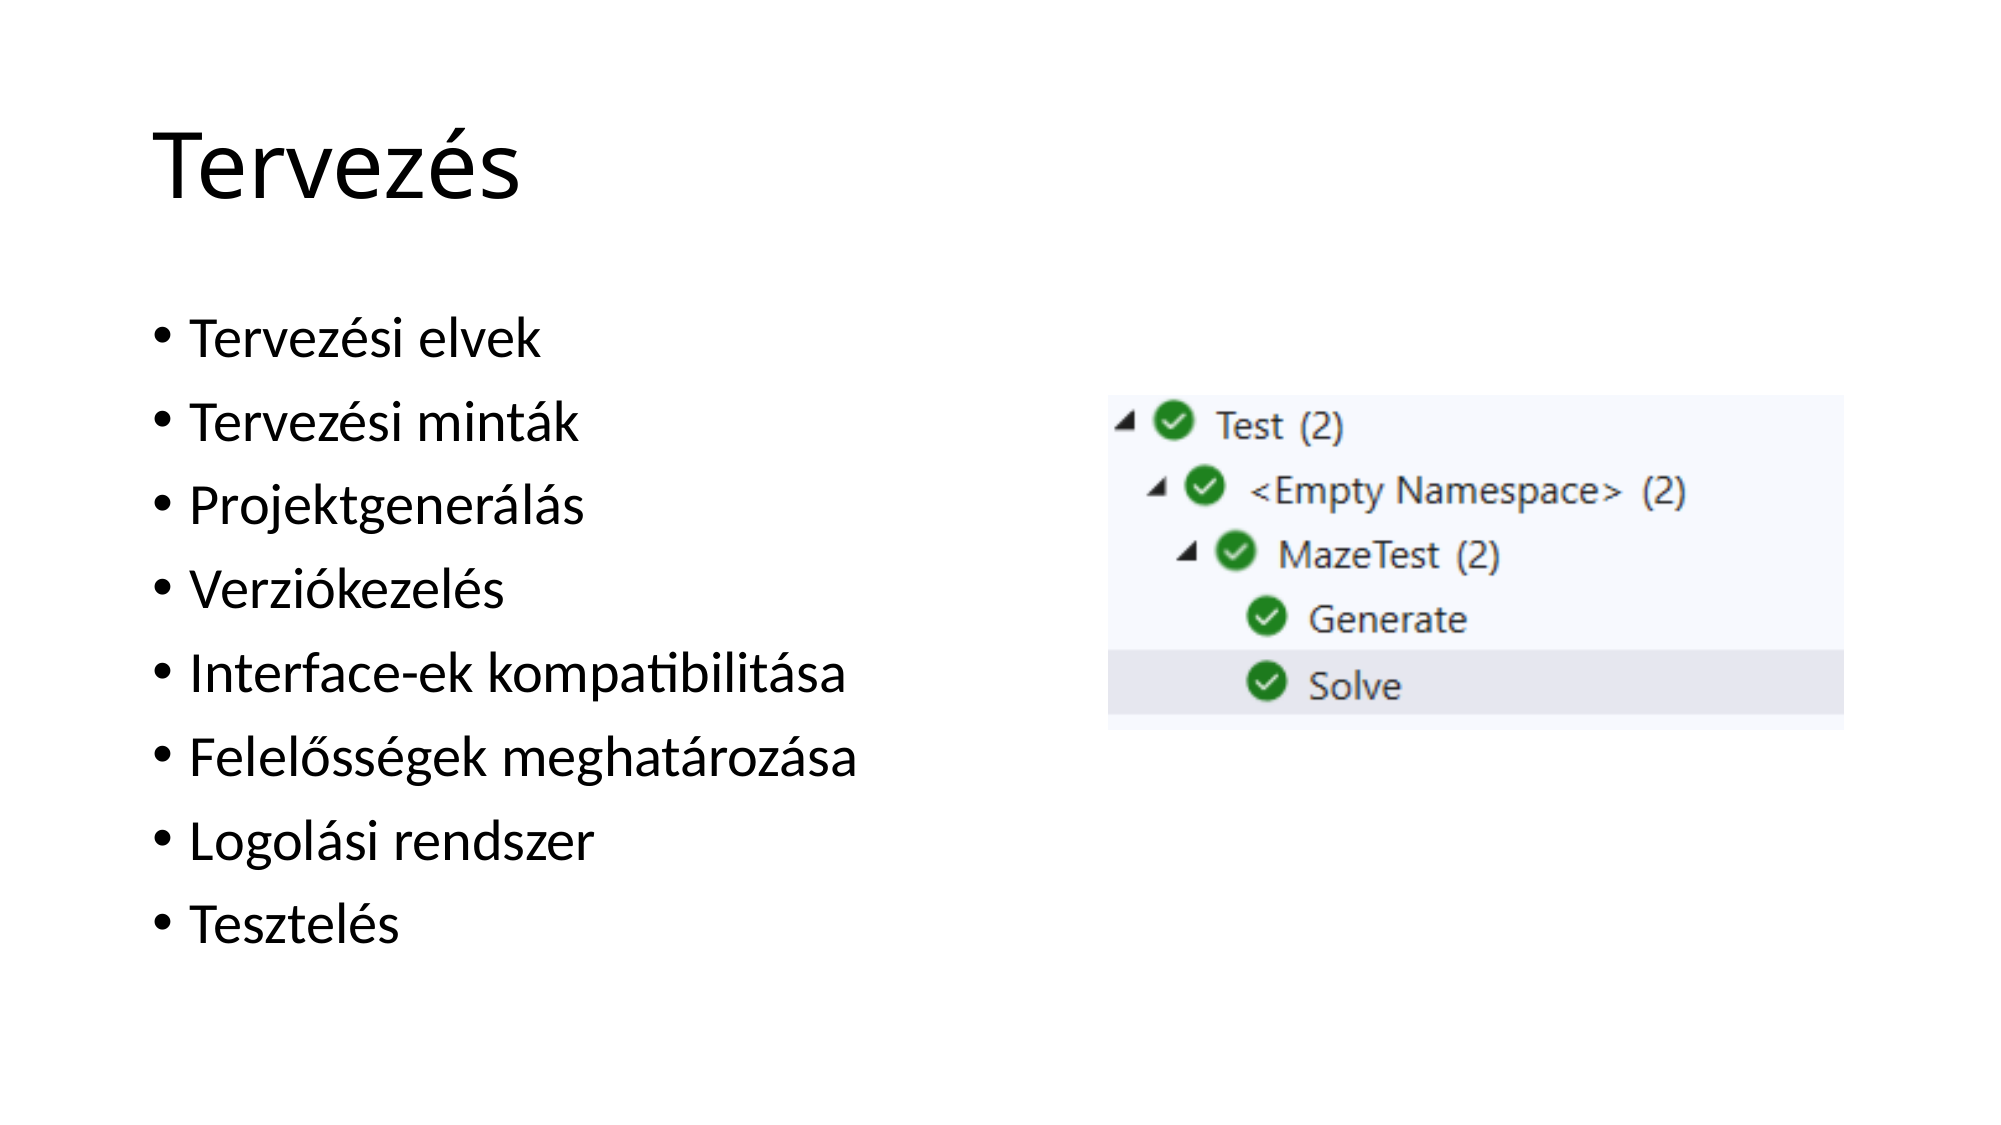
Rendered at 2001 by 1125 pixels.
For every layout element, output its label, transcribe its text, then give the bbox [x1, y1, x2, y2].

title Tervezés [137, 59, 1863, 278]
picture [1108, 395, 1844, 730]
list Tervezési elvek Tervezési minták Projektgenerálás Verziókezelés Interface-ek kompatibilitása Felelősségek meghatározása Logolási rendszer Tesztelés [137, 299, 1863, 1014]
